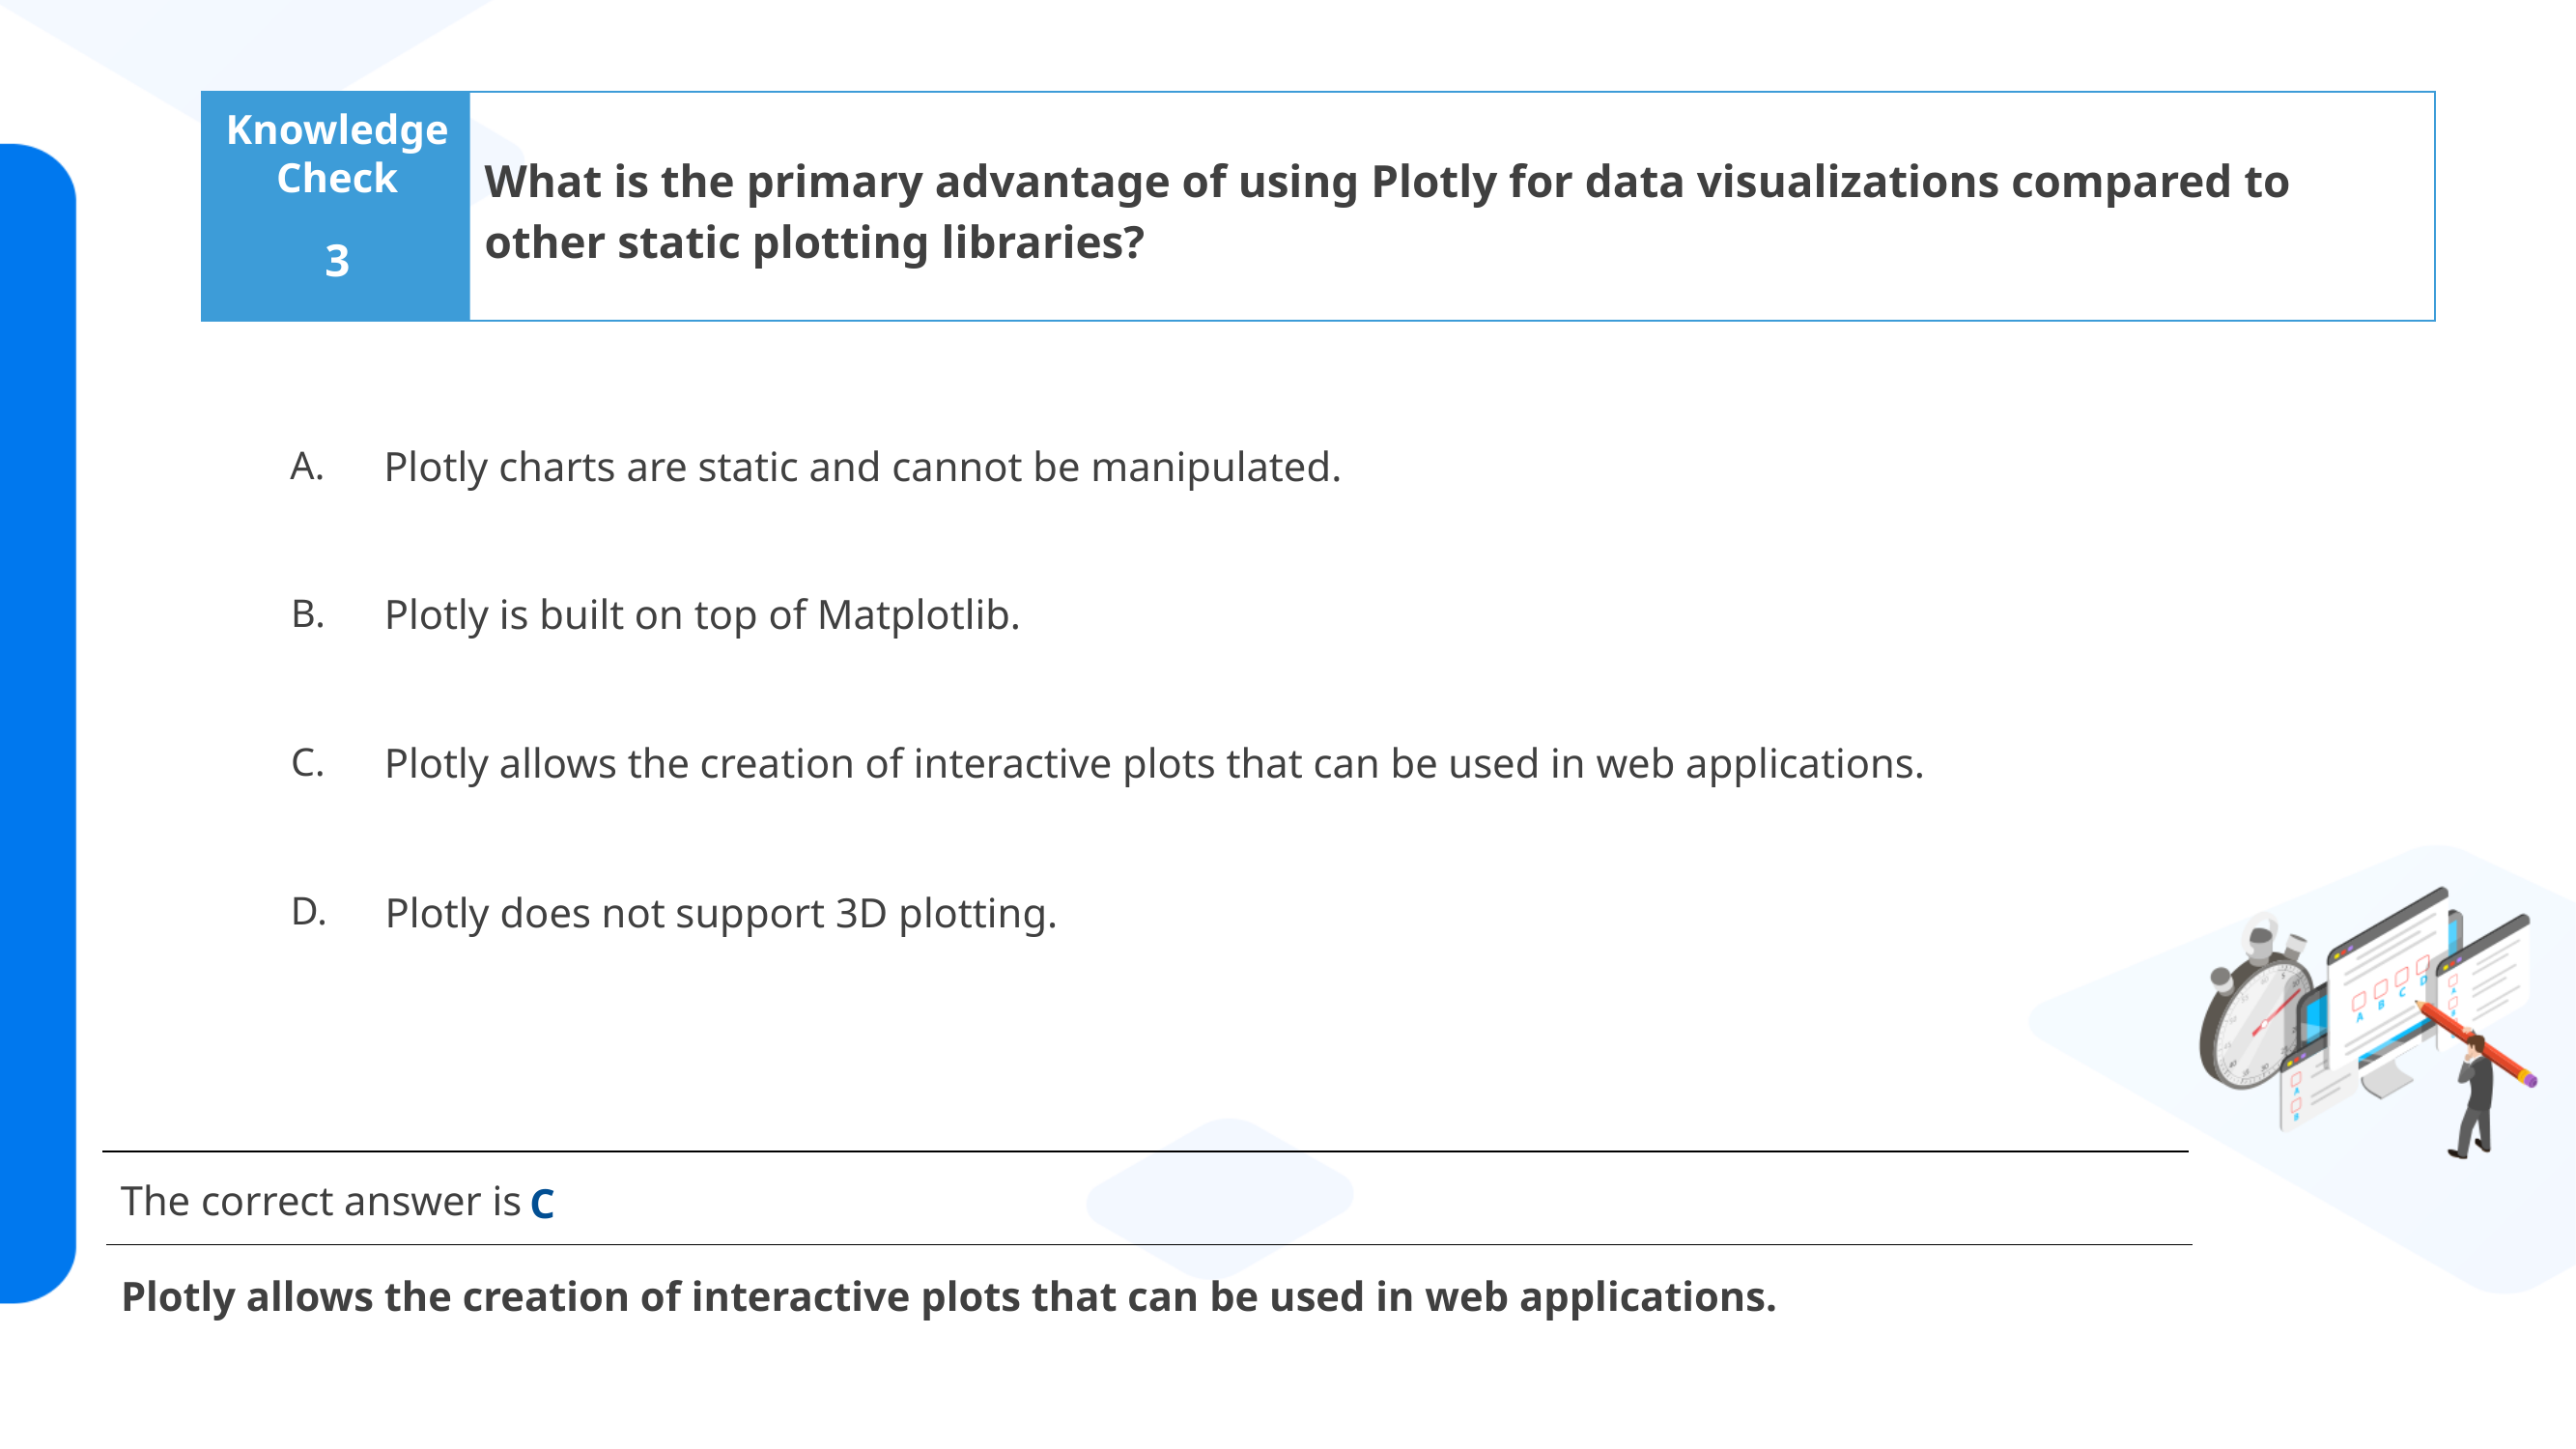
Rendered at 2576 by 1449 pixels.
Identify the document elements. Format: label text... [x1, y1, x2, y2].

list 3 [247, 188, 428, 321]
list Plotly does not support 3D plotting. [370, 873, 2154, 1007]
text_box Plotly allows the creation of interactive plots that can be used in web applications. [369, 724, 2153, 857]
picture [0, 0, 2576, 1449]
list C [515, 1152, 1915, 1246]
list What is the primary advantage of using Plotly for data visualizations compared to other static plotting libraries? [469, 92, 2436, 322]
text_box Plotly charts are static and cannot be manipulated. [369, 427, 2152, 560]
list Plotly allows the creation of interactive plots that can be used in web applications. [105, 1257, 2182, 1417]
text_box Plotly is built on top of Matplotlib. [369, 575, 2153, 708]
